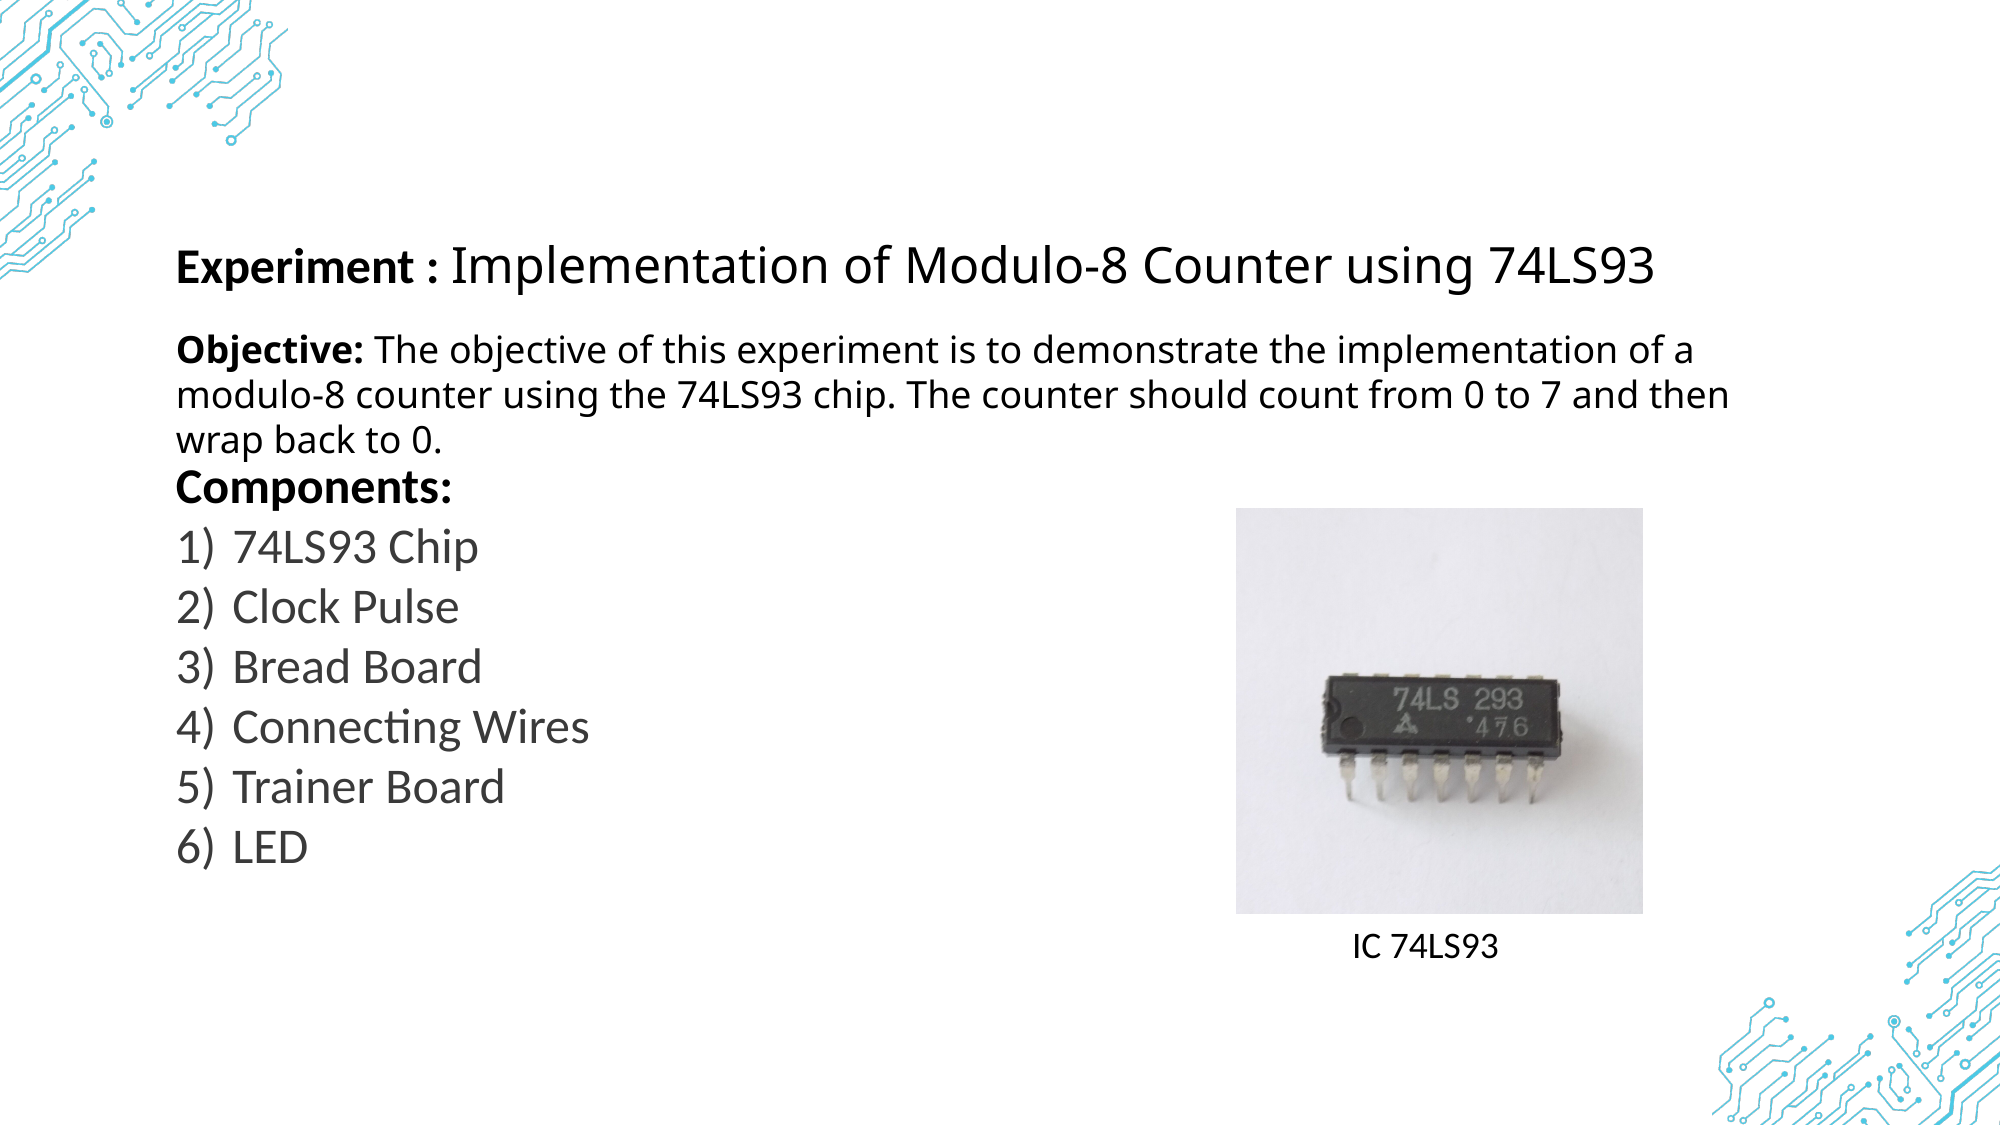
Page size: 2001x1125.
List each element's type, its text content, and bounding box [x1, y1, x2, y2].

text_box Components: 74LS93 Chip Clock Pulse Bread Board Connecting Wires Trainer Board LED [161, 468, 1140, 972]
text_box Experiment : Implementation of Modulo-8 Counter using 74LS93 [161, 225, 1802, 301]
picture [1236, 508, 1643, 914]
text_box Objective: The objective of this experiment is to demonstrate the implementation of a modulo-8 counter using the 74LS93 chip. The counter should count from 0 to 7 and then wrap back to 0. [161, 318, 1802, 468]
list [0, 0, 288, 288]
text_box IC 74LS93 [1337, 914, 1514, 974]
picture [1712, 855, 2000, 1125]
